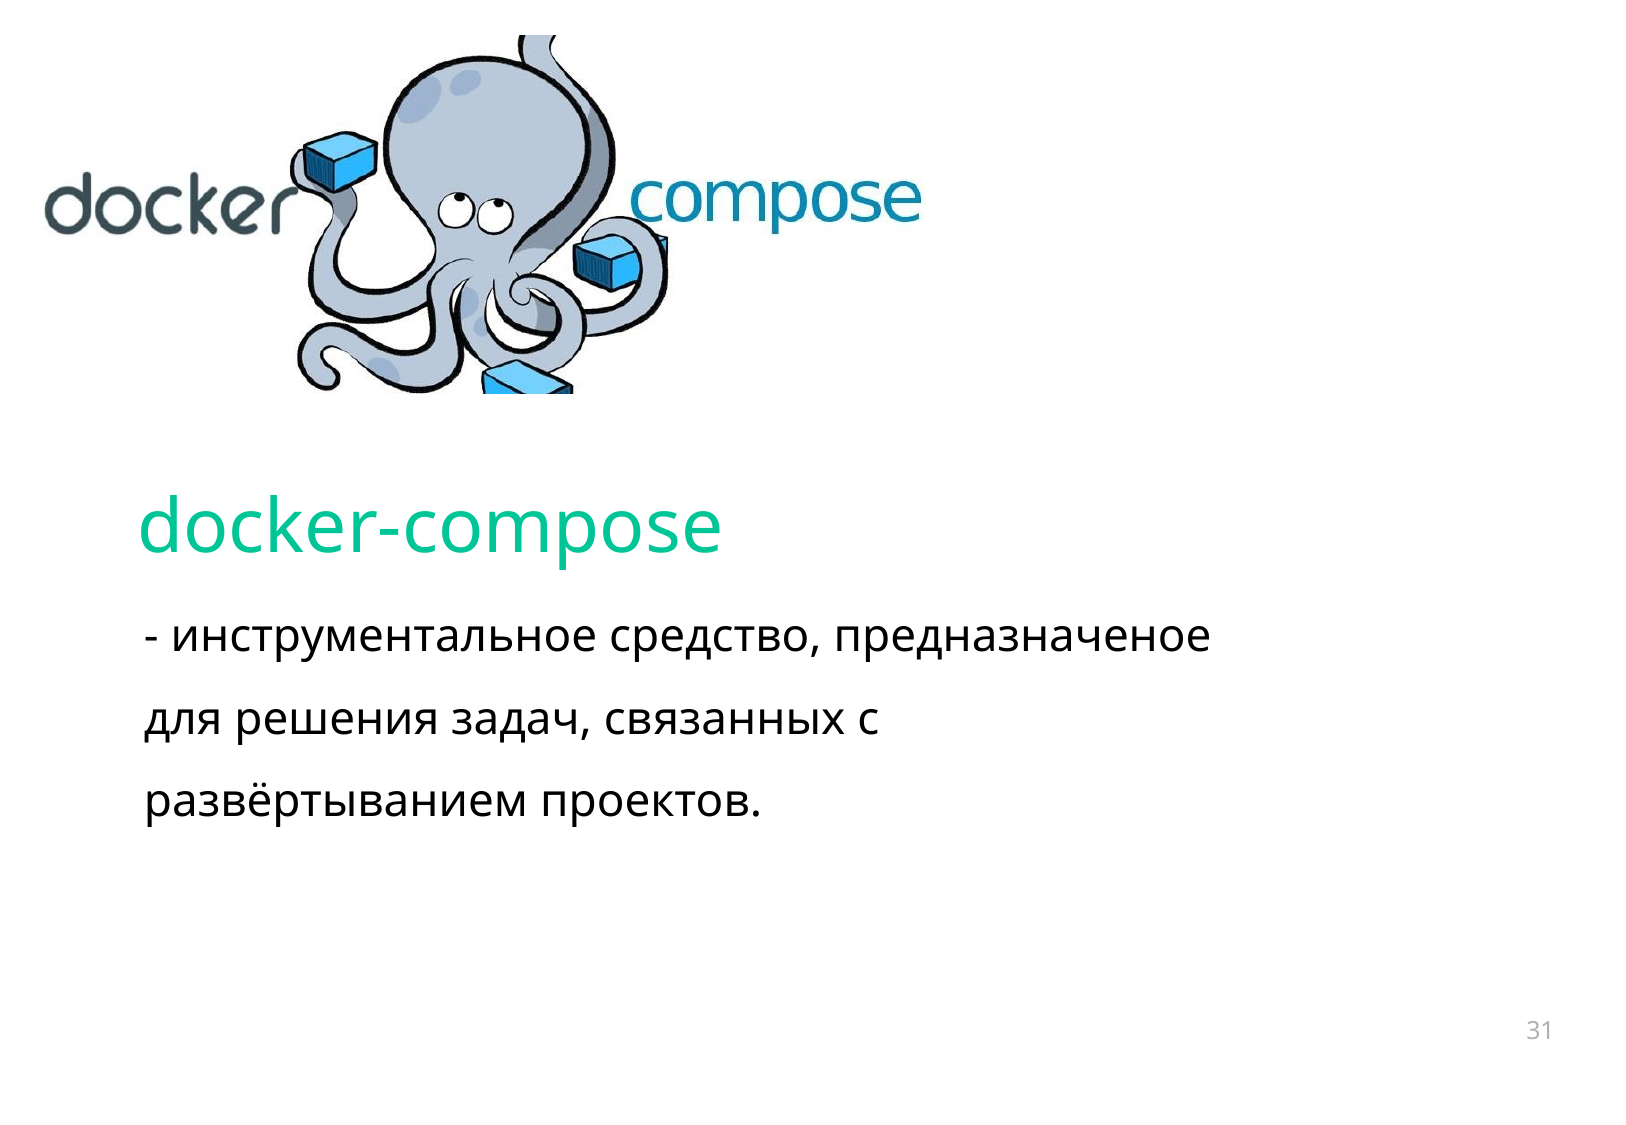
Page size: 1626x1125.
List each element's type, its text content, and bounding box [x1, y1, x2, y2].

picture [40, 35, 925, 394]
slide_number 31 [1519, 1014, 1564, 1076]
text_box - инструментальное средство, предназначеное для решения задач, связанных с развёртыванием проектов. [141, 576, 1272, 826]
title docker-compose [135, 475, 835, 666]
